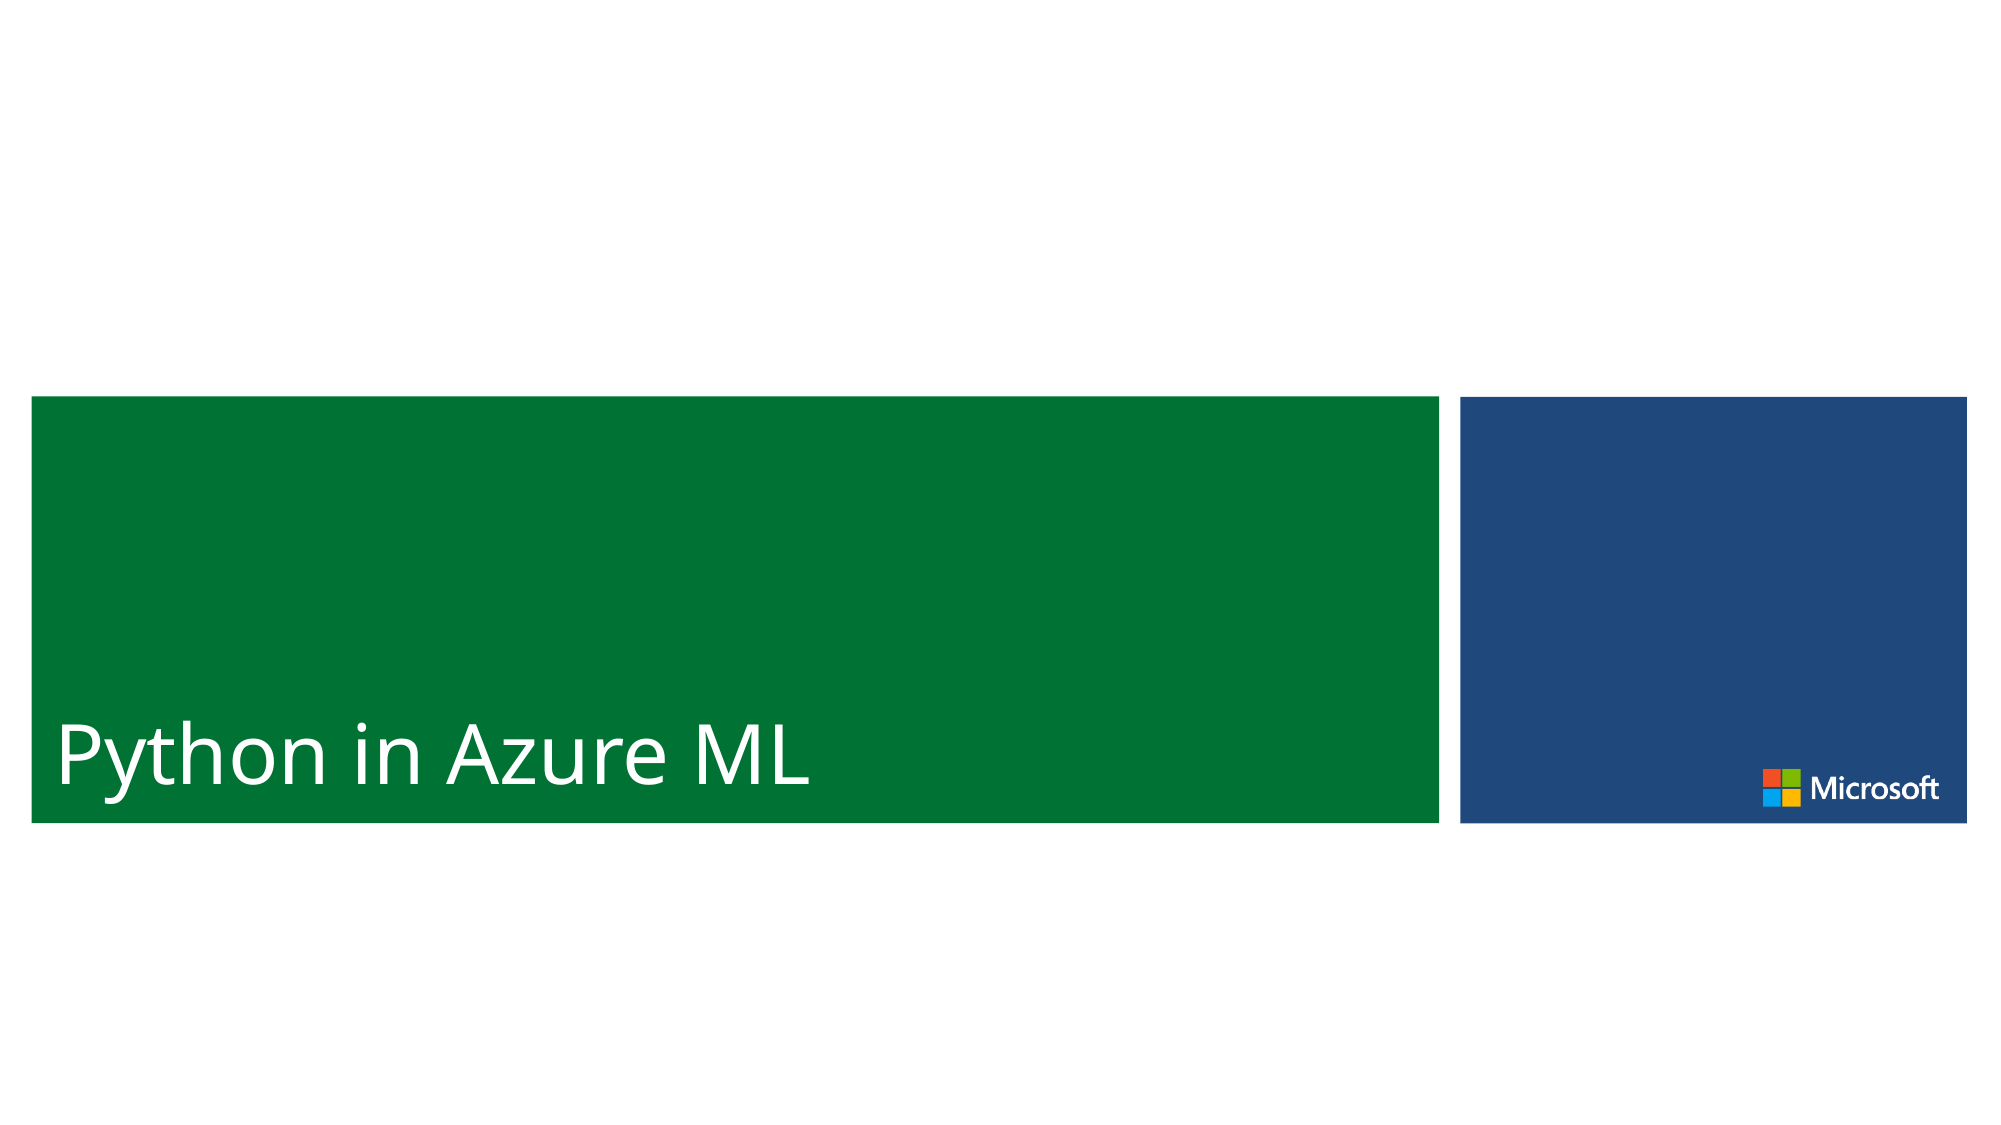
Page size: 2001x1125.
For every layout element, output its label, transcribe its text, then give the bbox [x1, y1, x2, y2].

picture [1760, 759, 1947, 815]
title Python in Azure ML [31, 396, 1440, 824]
